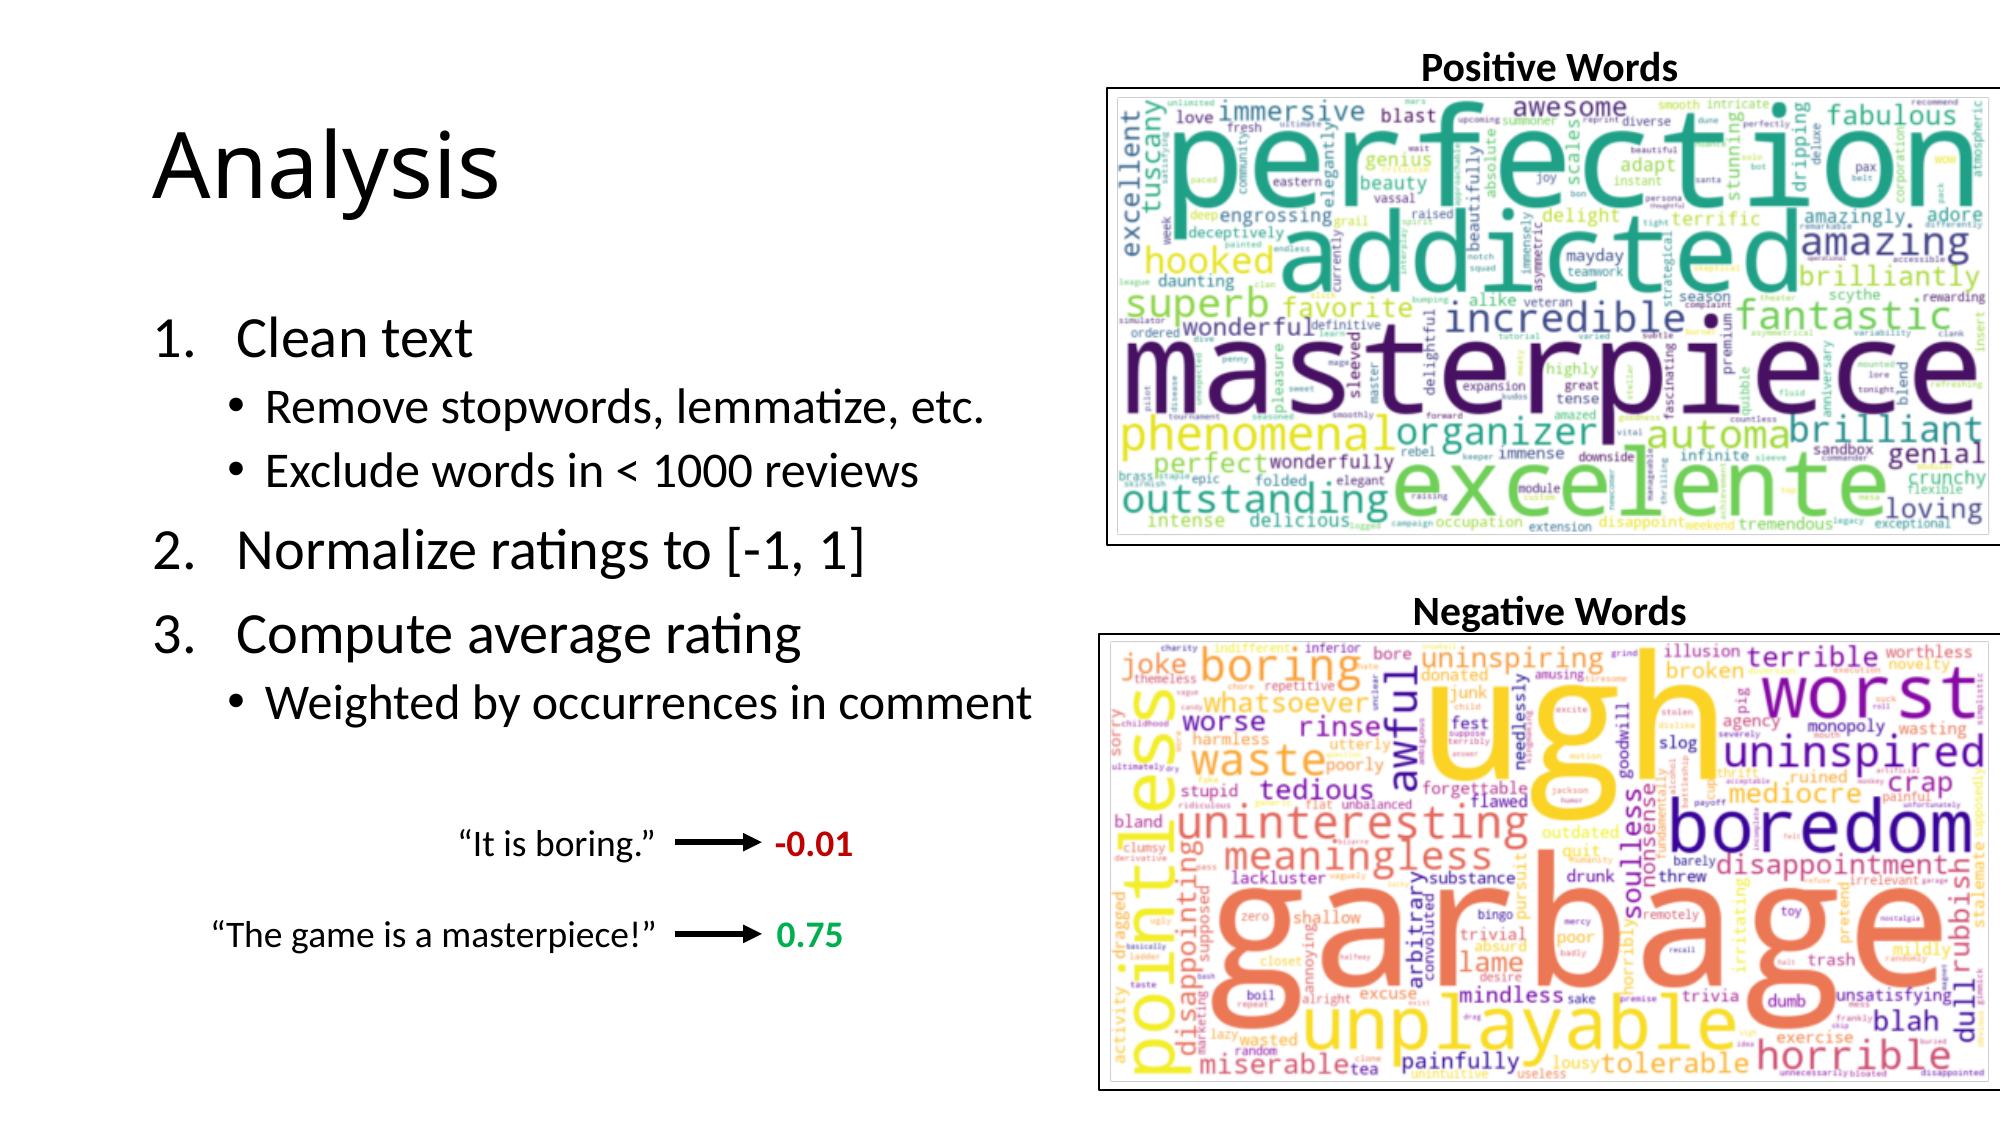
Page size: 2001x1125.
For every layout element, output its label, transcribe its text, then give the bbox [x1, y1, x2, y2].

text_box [1107, 31, 2000, 545]
title Analysis [137, 59, 1107, 278]
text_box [195, 902, 902, 964]
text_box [442, 811, 902, 872]
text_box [1099, 576, 2000, 1090]
list Clean text Remove stopwords, lemmatize, etc. Exclude words in < 1000 reviews Normalize ratings to [-1, 1] Compute average rating Weighted by occurrences in comment [137, 299, 1863, 1014]
